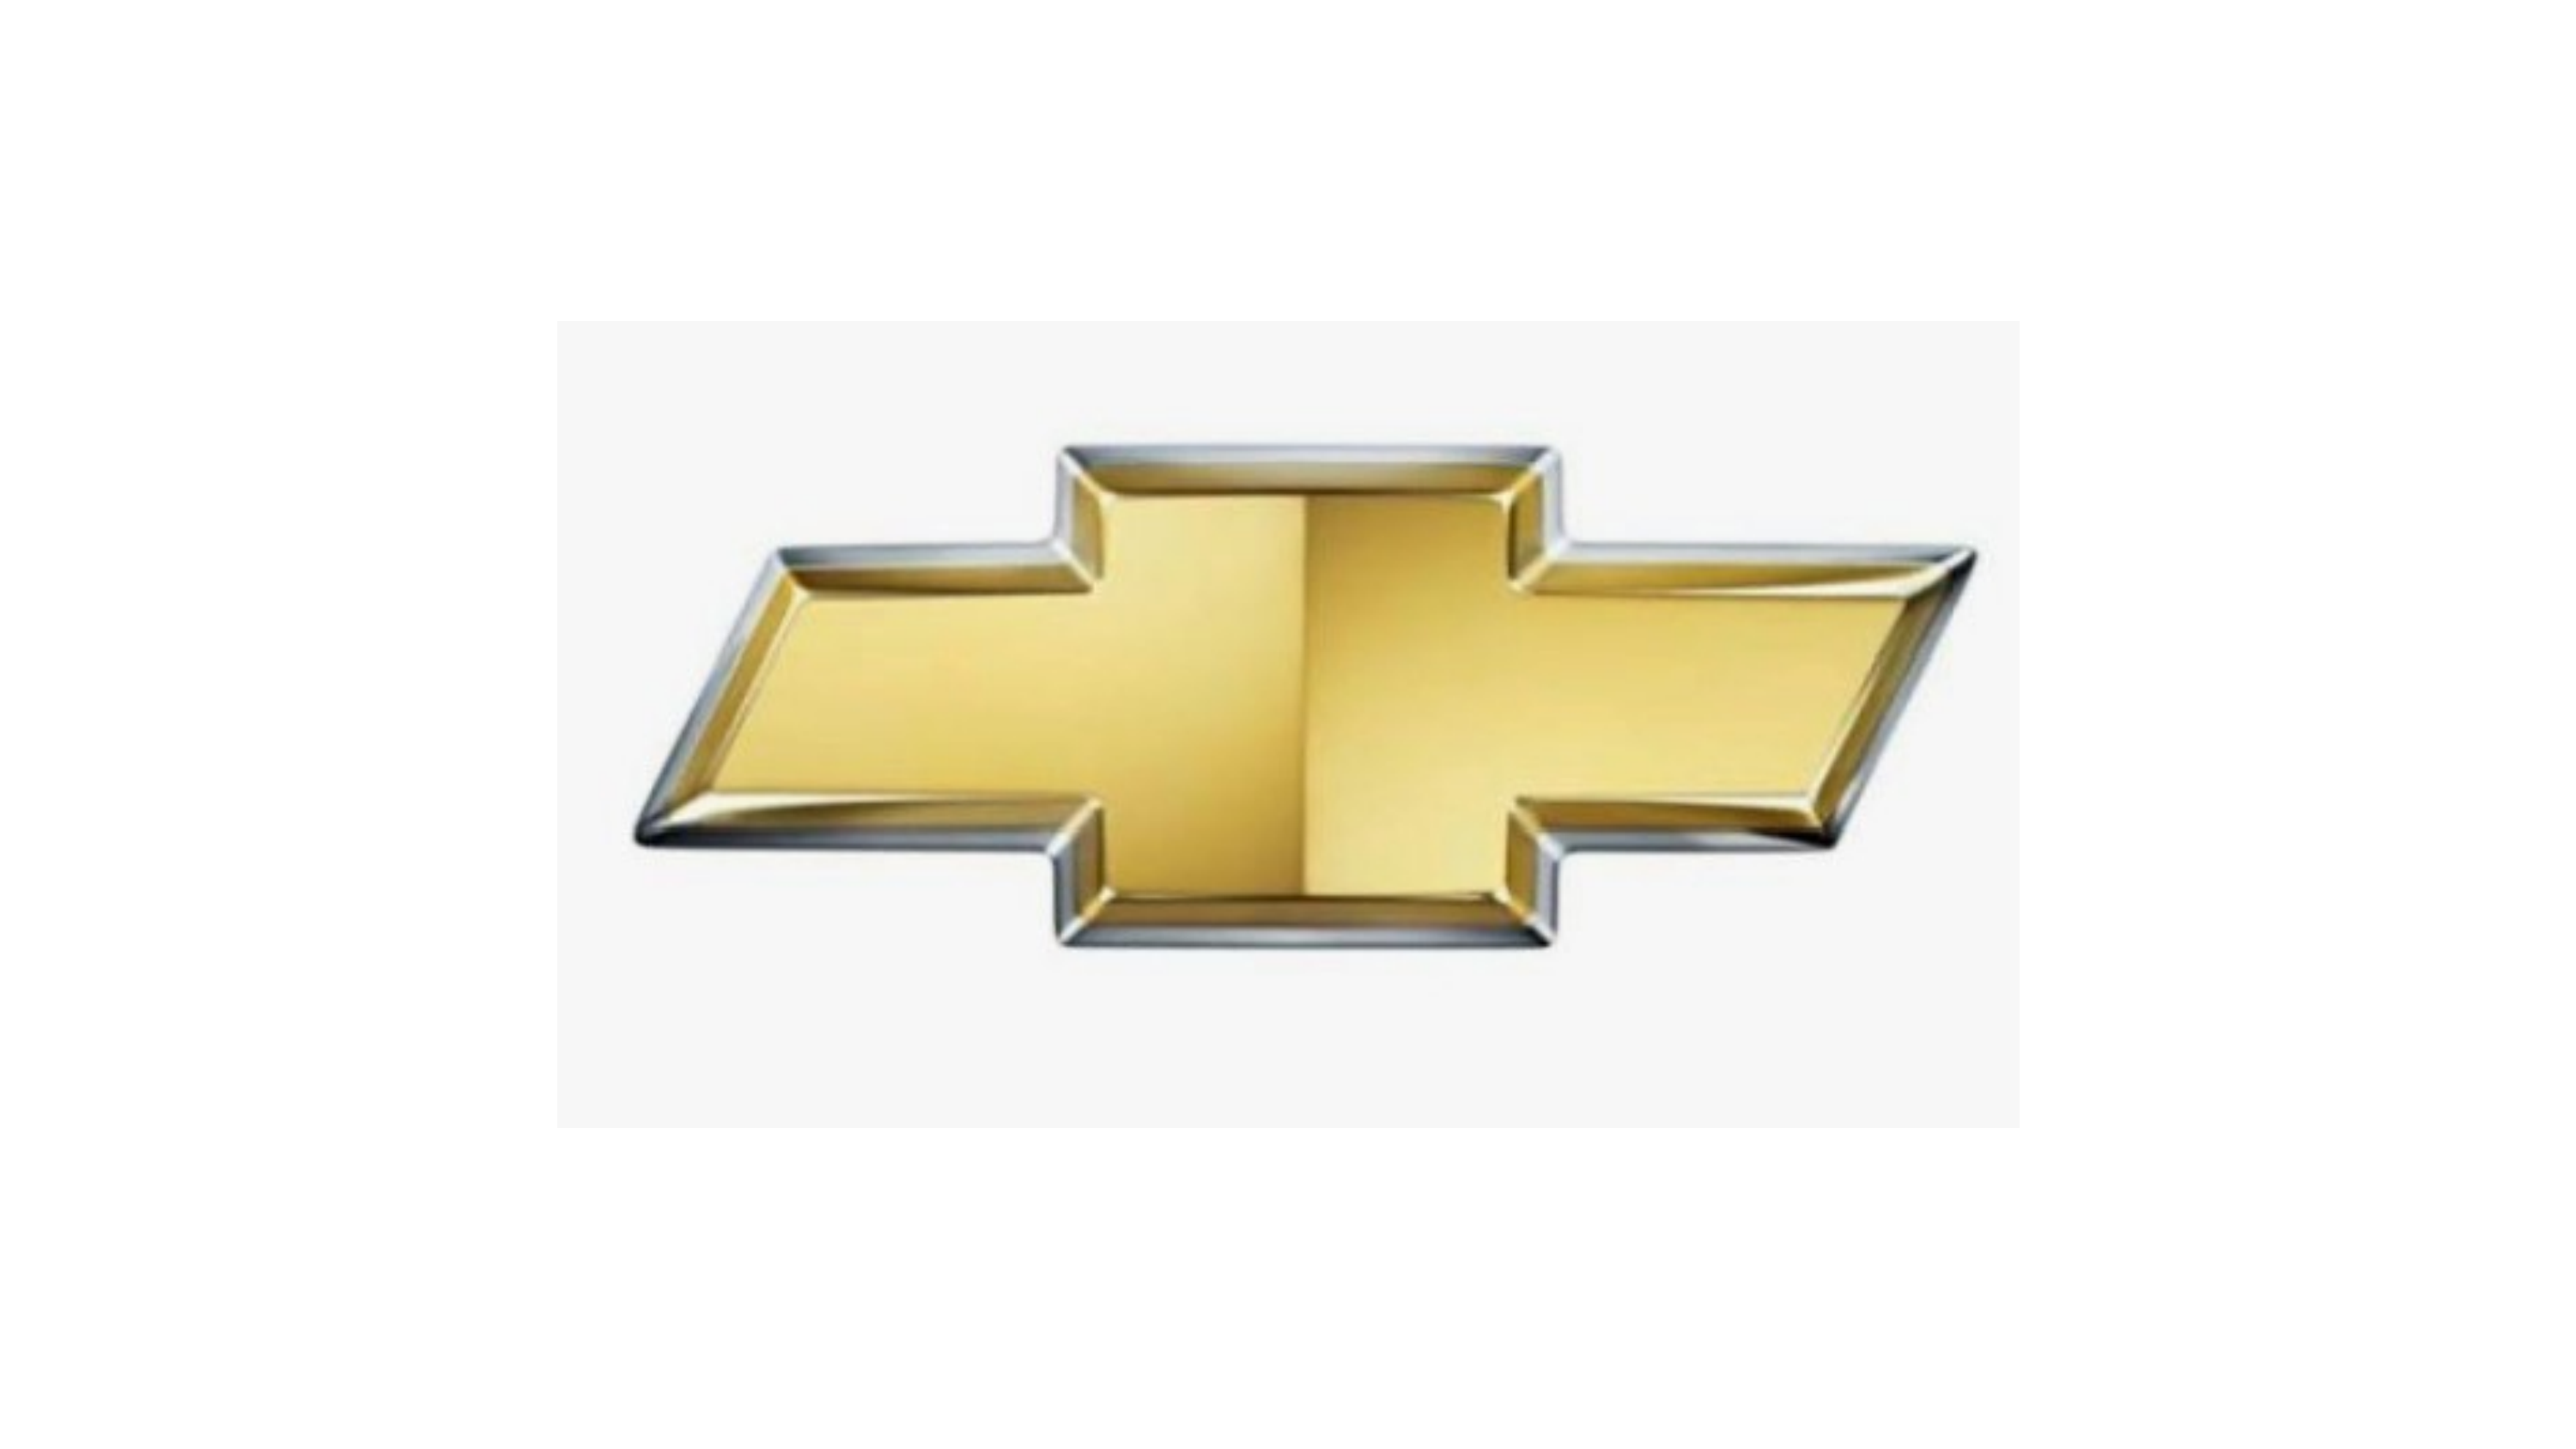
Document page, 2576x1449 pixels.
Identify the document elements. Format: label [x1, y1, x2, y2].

picture [557, 320, 2020, 1128]
